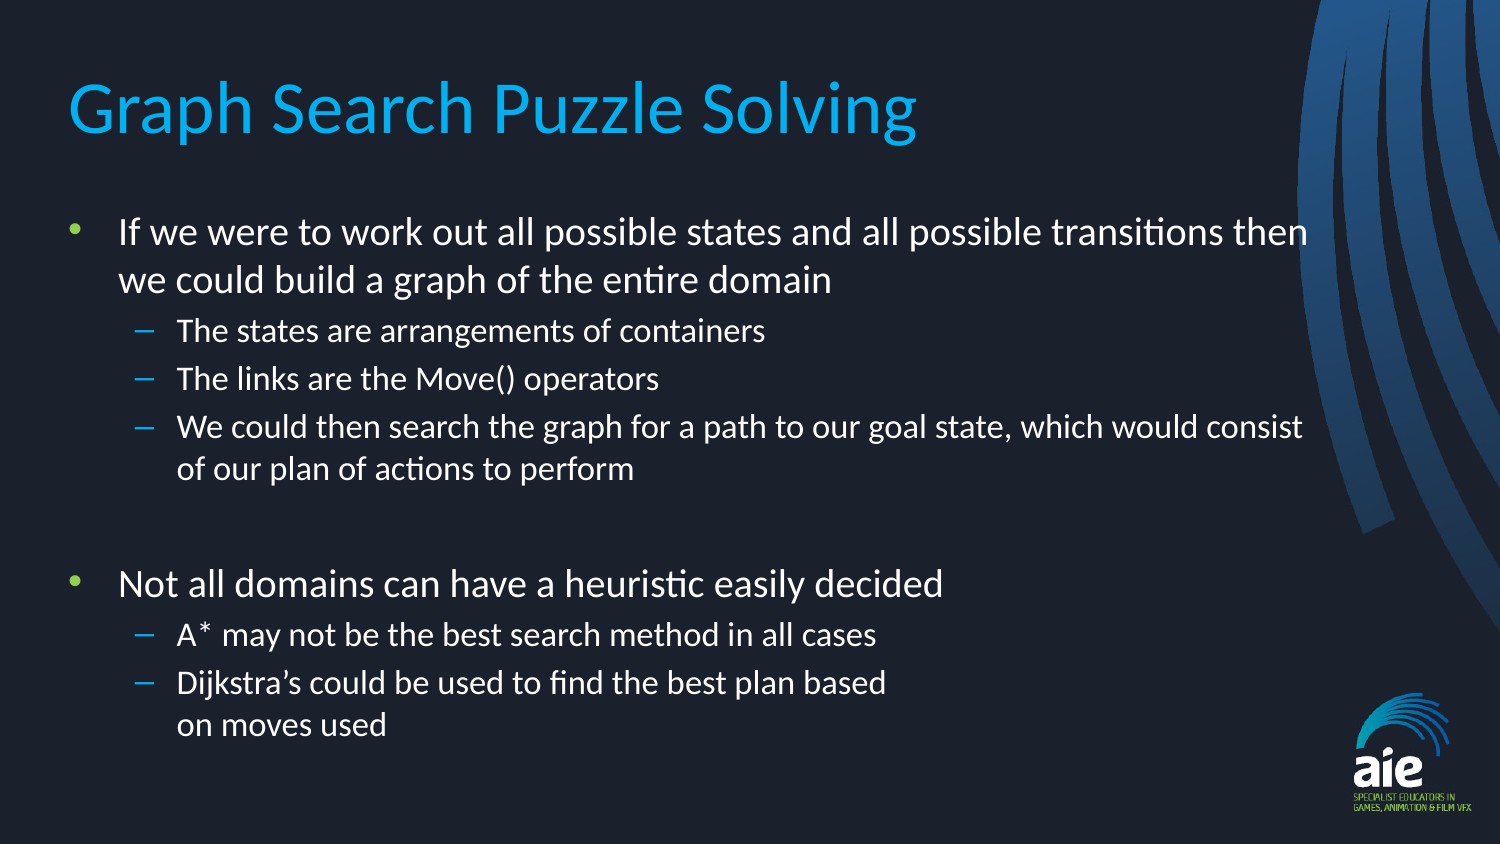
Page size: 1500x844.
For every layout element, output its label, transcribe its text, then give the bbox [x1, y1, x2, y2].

title Graph Search Puzzle Solving [53, 33, 1425, 175]
list If we were to work out all possible states and all possible transitions then we could build a graph of the entire domain The states are arrangements of containers The links are the Move() operators We could then search the graph for a path to our goal state, which would consist of our plan of actions to perform Not all domains can have a heuristic easily decided A* may not be the best search method in all cases Dijkstra’s could be used to find the best plan based on moves used [53, 197, 1329, 753]
picture [0, 0, 1500, 844]
